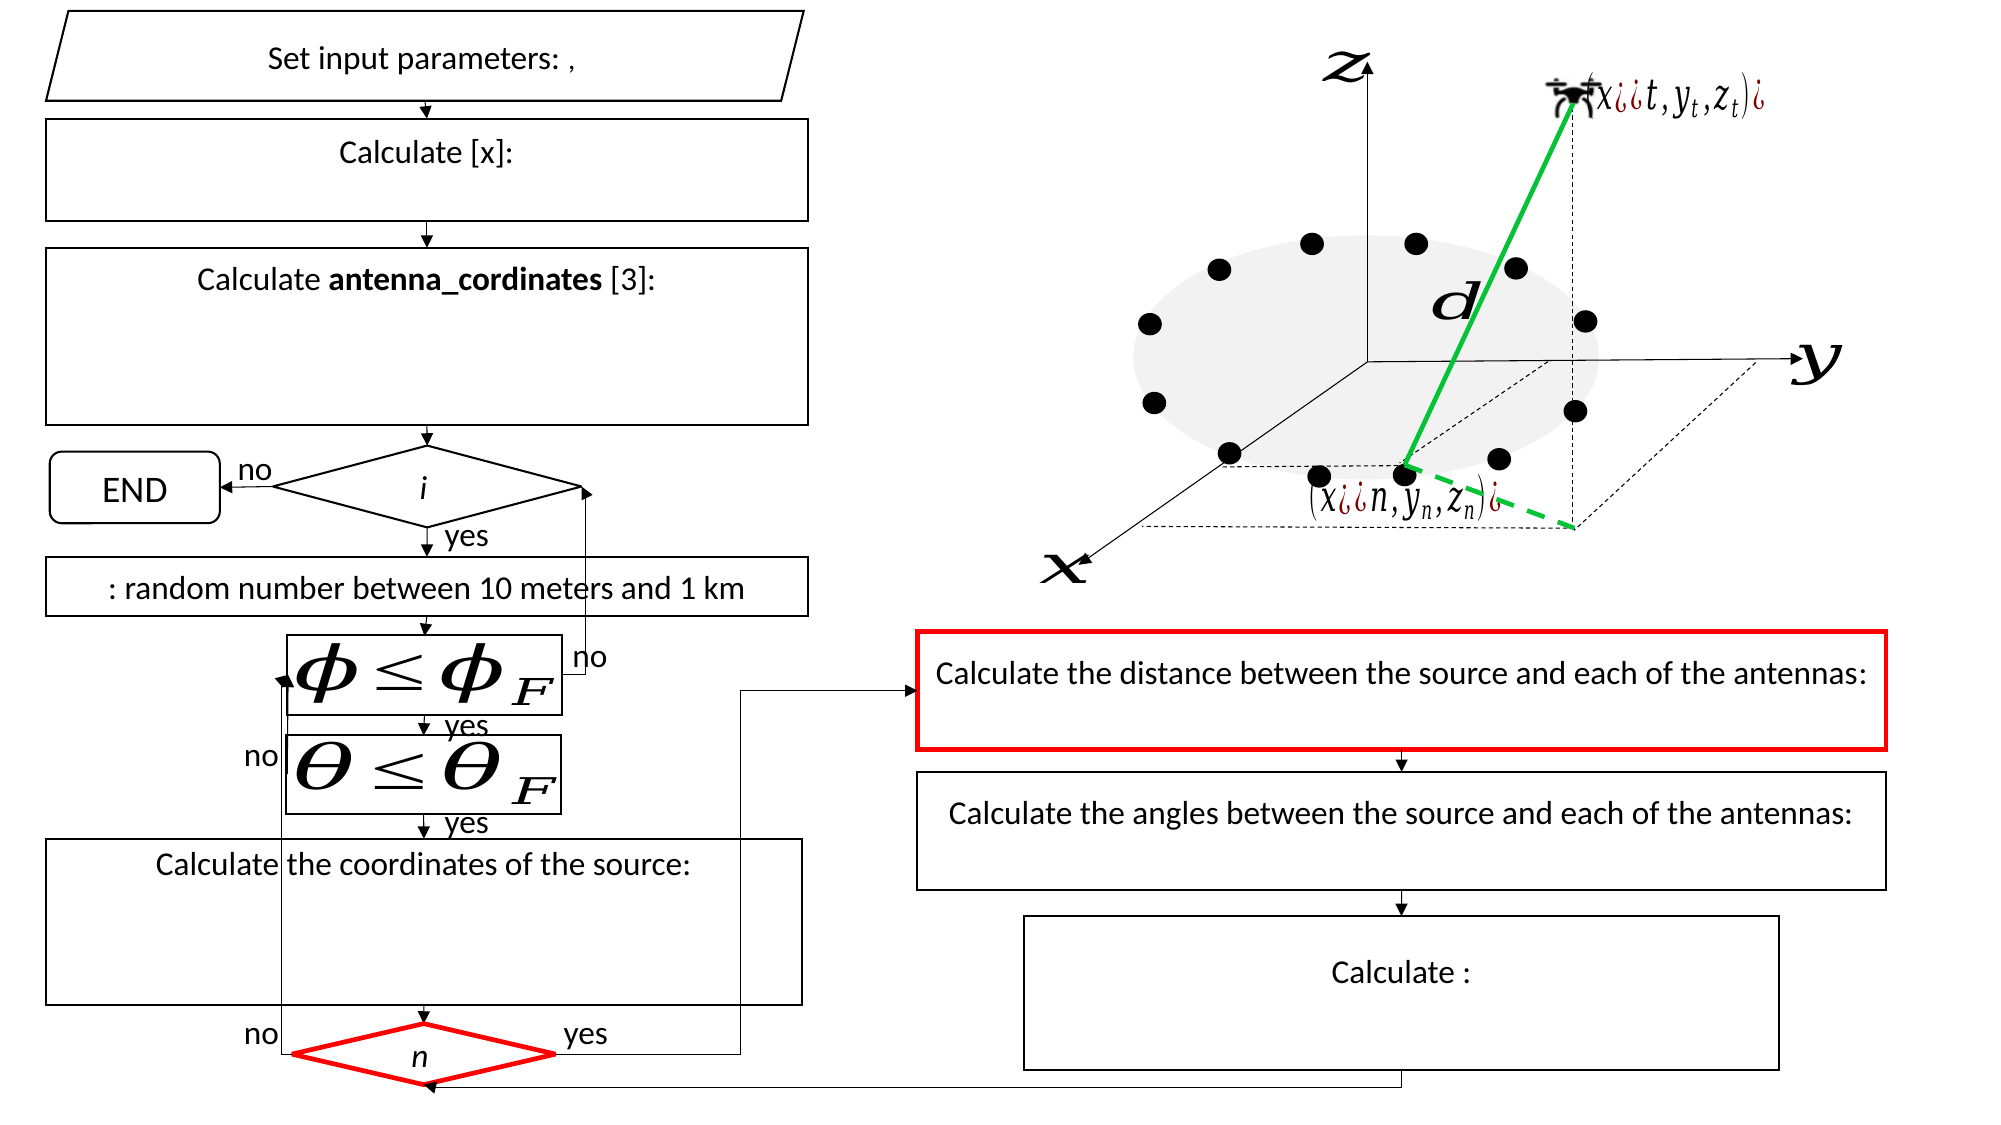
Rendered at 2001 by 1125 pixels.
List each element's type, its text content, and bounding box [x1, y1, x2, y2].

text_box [905, 588, 921, 1125]
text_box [1034, 33, 1851, 597]
text_box no [557, 627, 654, 682]
text_box no [222, 439, 319, 495]
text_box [555, 690, 918, 1055]
text_box END [48, 450, 221, 525]
text_box yes [548, 1003, 646, 1059]
text_box no [229, 1003, 326, 1059]
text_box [288, 674, 292, 1055]
text_box yes [429, 792, 527, 848]
text_box no [292, 726, 326, 781]
text_box no [229, 726, 288, 781]
text_box yes [429, 696, 527, 751]
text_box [560, 486, 582, 675]
text_box yes [429, 506, 527, 561]
